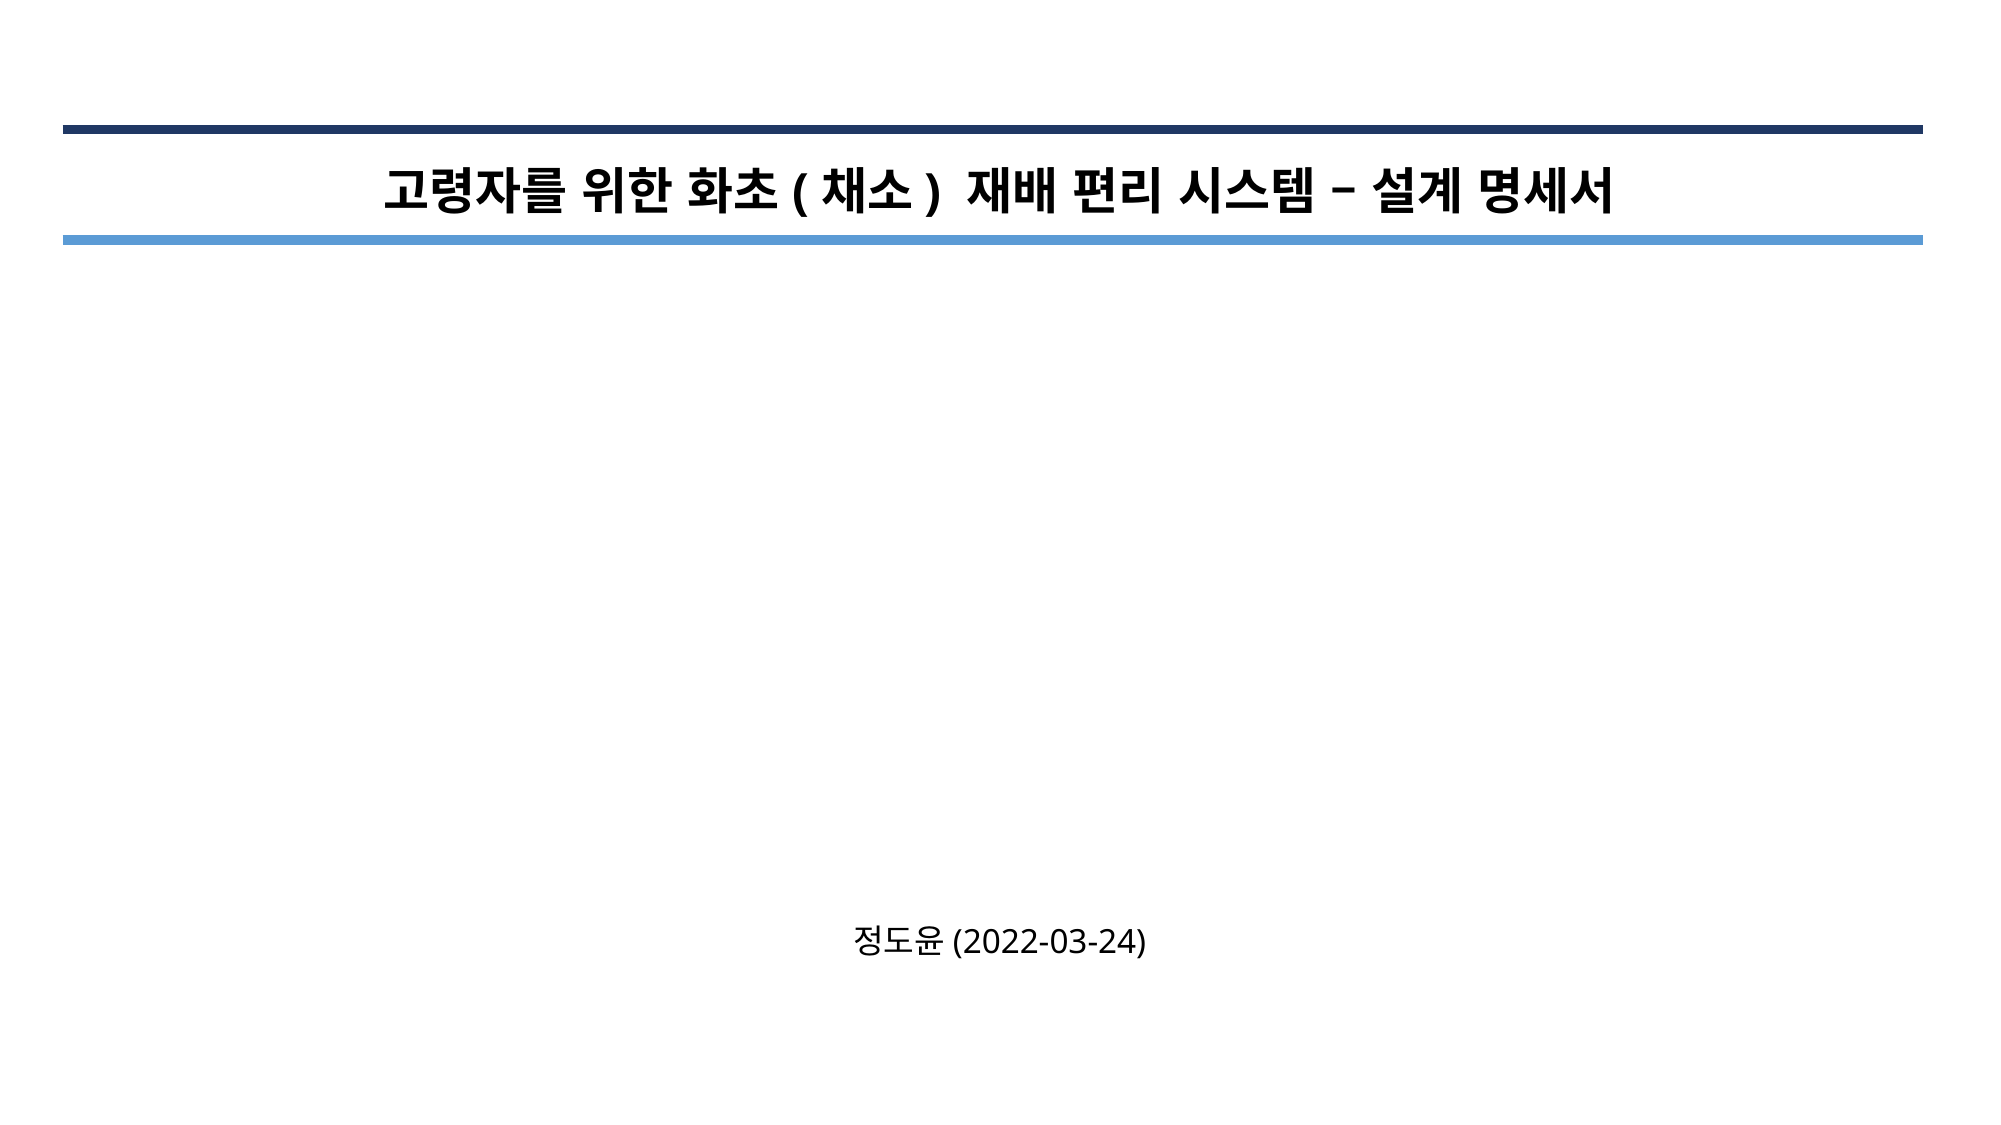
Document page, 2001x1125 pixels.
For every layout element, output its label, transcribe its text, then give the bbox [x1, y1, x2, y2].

title 고령자를 위한 화초(채소) 재배 편리 시스템 – 설계 명세서 [249, 149, 1750, 228]
subtitle 정도윤(2022-03-24) [249, 917, 1750, 991]
